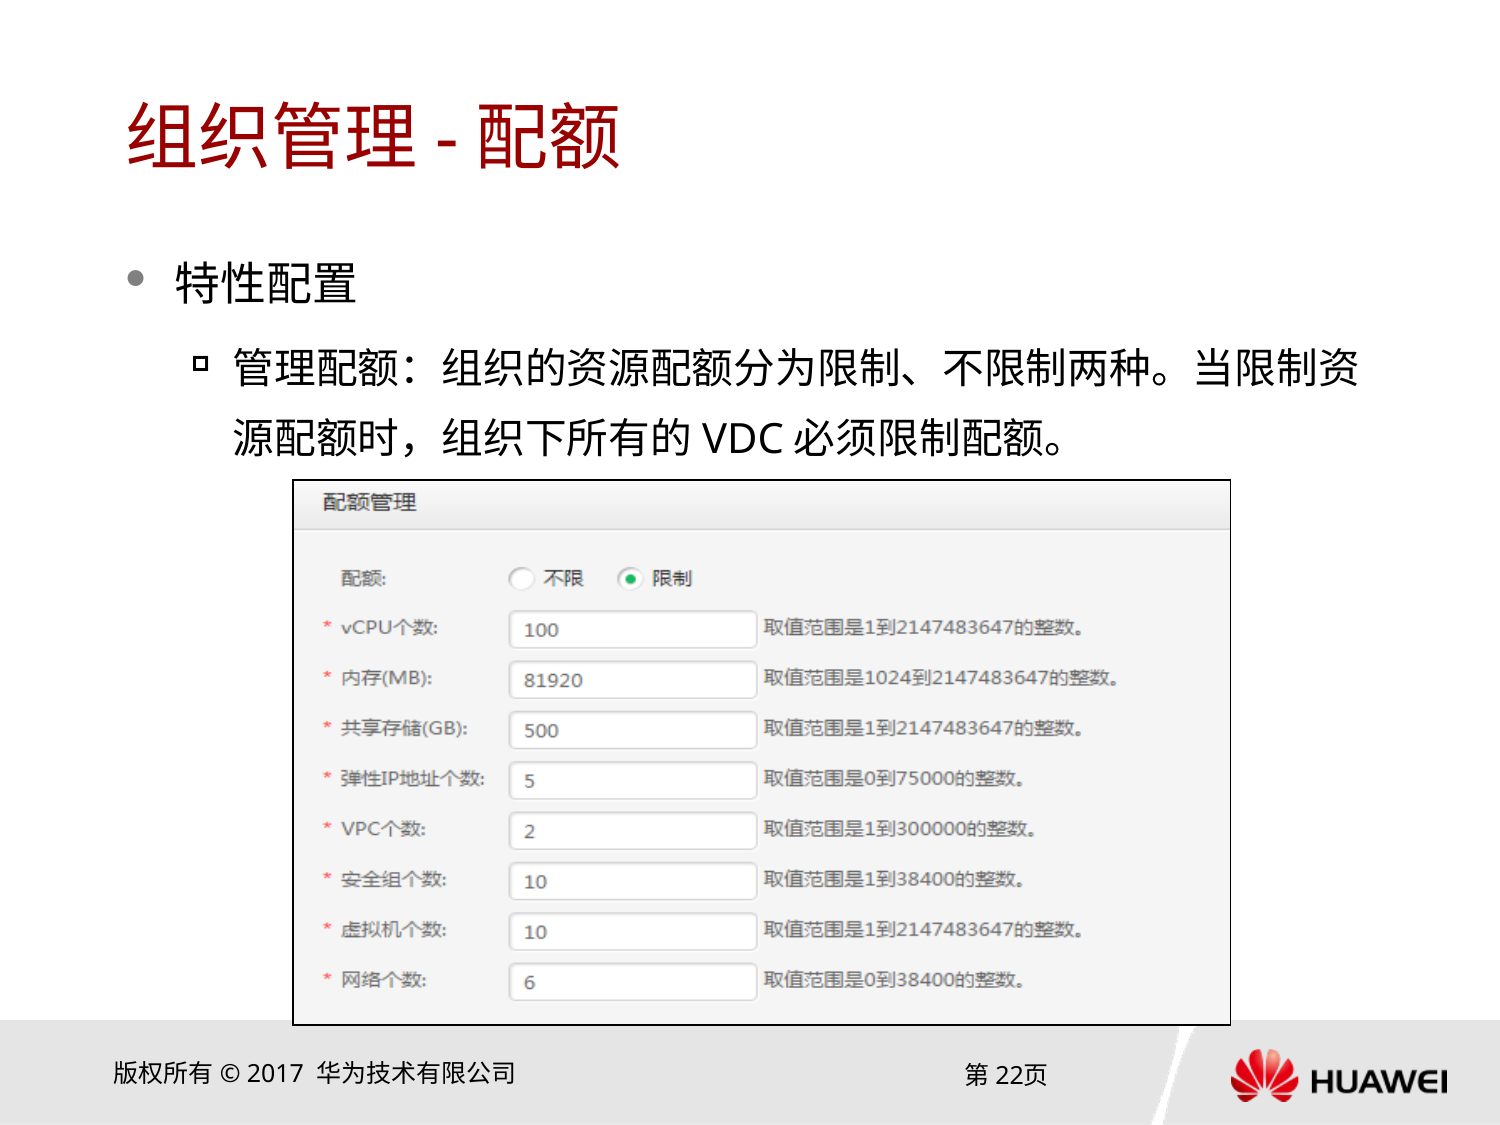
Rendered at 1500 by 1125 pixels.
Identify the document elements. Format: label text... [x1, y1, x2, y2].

list 特性配置 管理配额：组织的资源配额分为限制、不限制两种。当限制资源配额时，组织下所有的VDC必须限制配额。 [111, 225, 1412, 870]
picture [0, 480, 1500, 1125]
title 组织管理-配额 [111, 63, 1412, 207]
